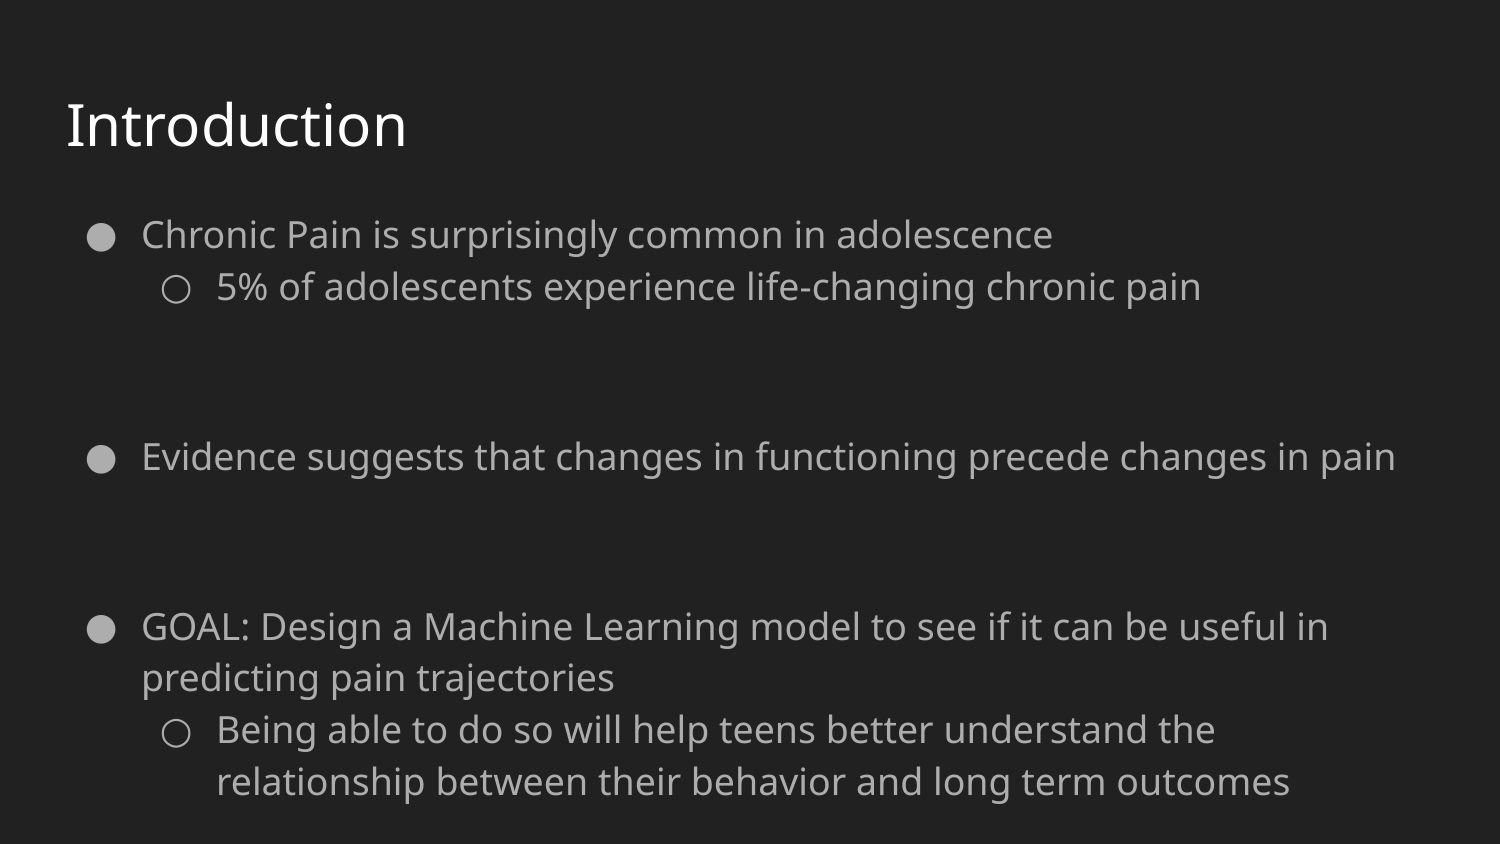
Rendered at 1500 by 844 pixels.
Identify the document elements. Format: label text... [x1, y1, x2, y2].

title Introduction [51, 72, 1449, 167]
list Chronic Pain is surprisingly common in adolescence 5% of adolescents experience life-changing chronic pain Evidence suggests that changes in functioning precede changes in pain GOAL: Design a Machine Learning model to see if it can be useful in predicting pain trajectories Being able to do so will help teens better understand the relationship between their behavior and long term outcomes [51, 189, 1449, 750]
